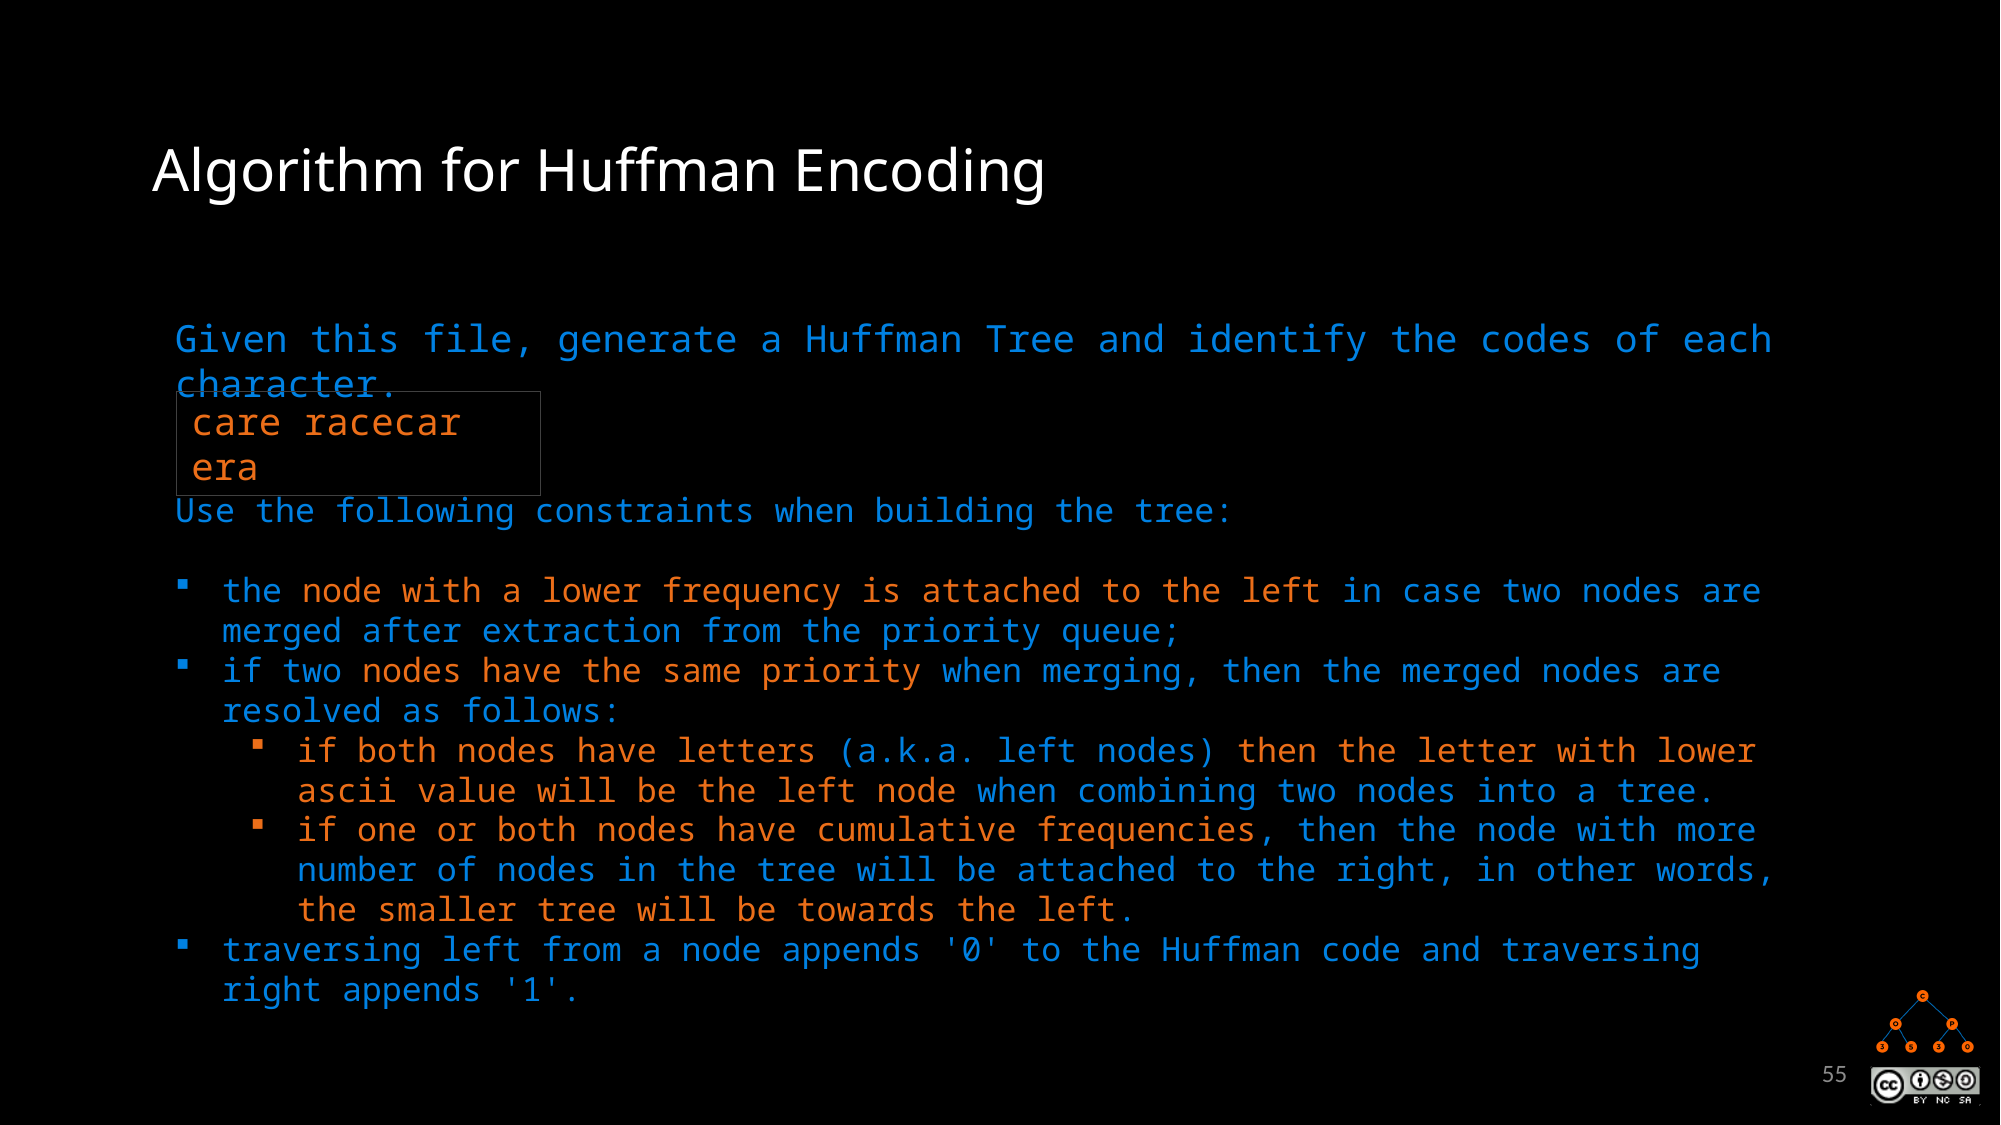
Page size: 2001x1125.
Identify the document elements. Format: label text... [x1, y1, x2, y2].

title Algorithm for Huffman Encoding [137, 59, 1863, 278]
text_box Use the following constraints when building the tree: the node with a lower frequency is attached to the left in case two nodes are merged after extraction from the priority queue; if two nodes have the same priority when merging, then the merged nodes are resolved as follows: if both nodes have letters (a.k.a. left nodes) then the letter with lower ascii value will be the left node when combining two nodes into a tree. if one or both nodes have cumulative frequencies, then the node with more number of nodes in the tree will be attached to the right, in other words, the smaller tree will be towards the left. traversing left from a node appends '0' to the Huffman code and traversing right appends '1'. [160, 481, 1805, 1016]
text_box Given this file, generate a Huffman Tree and identify the codes of each character. [160, 307, 1886, 435]
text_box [1856, 982, 1995, 1106]
slide_number 55 [1412, 1042, 1856, 1103]
text_box care racecar era [176, 391, 541, 481]
